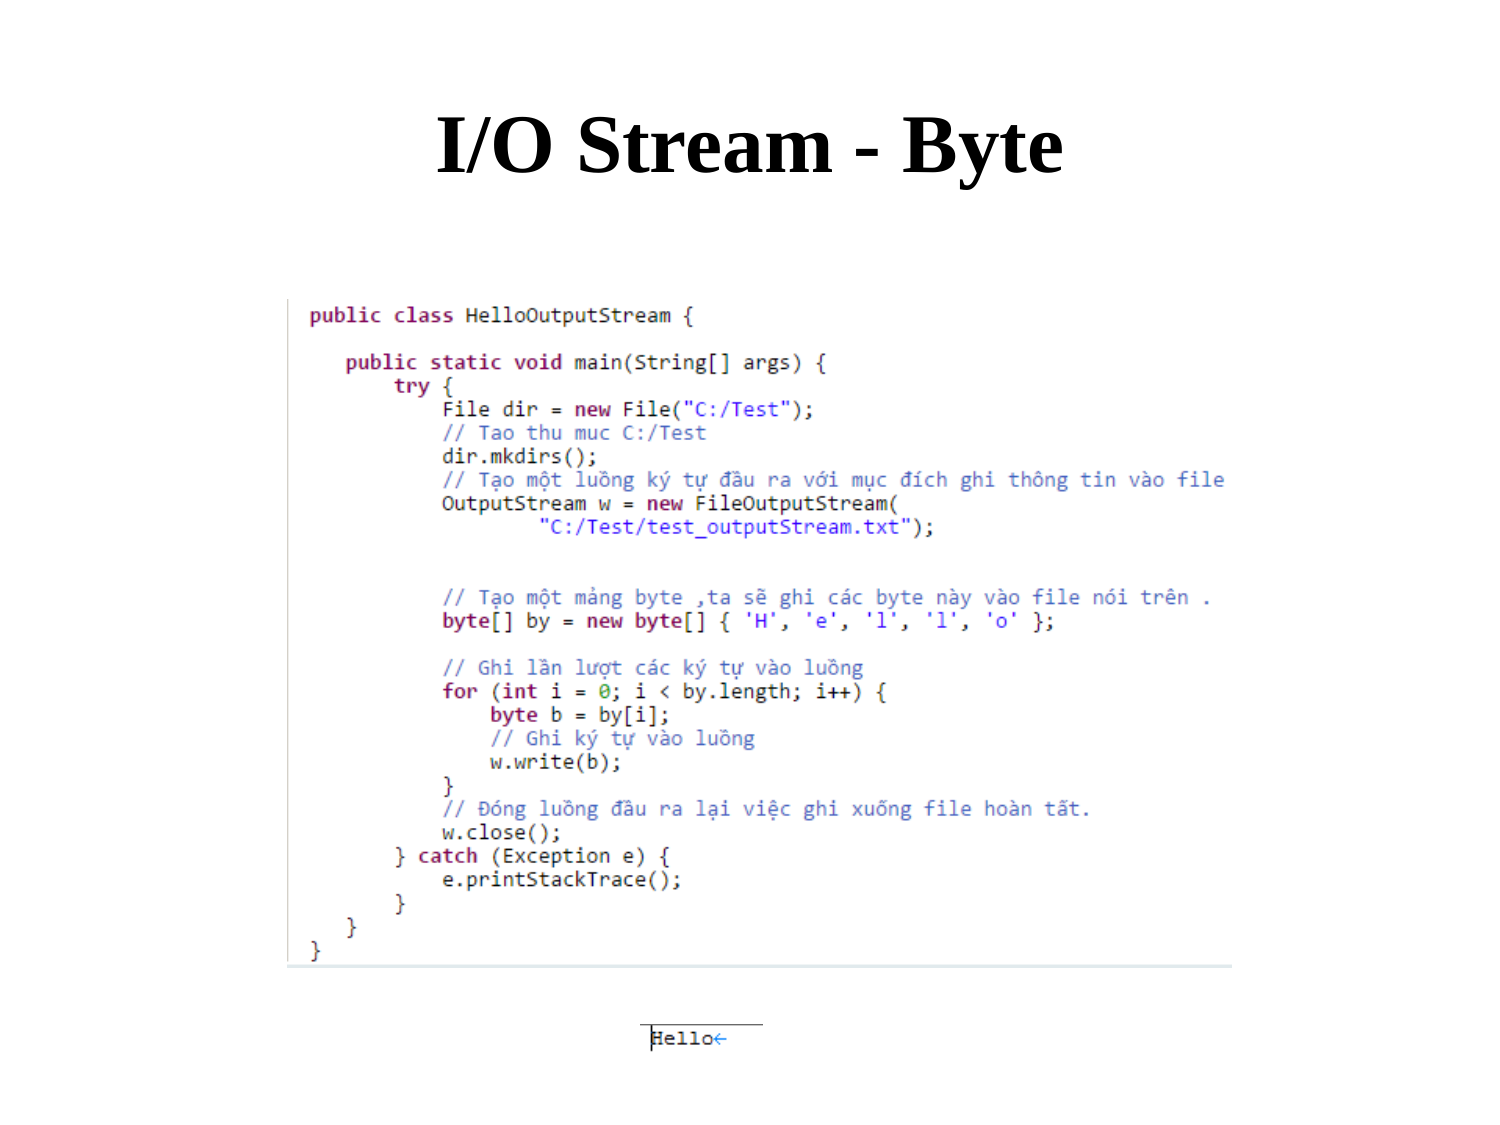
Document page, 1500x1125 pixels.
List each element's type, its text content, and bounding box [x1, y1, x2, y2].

picture [640, 1024, 763, 1062]
title I/O Stream - Byte [75, 45, 1425, 233]
picture [287, 299, 1232, 968]
